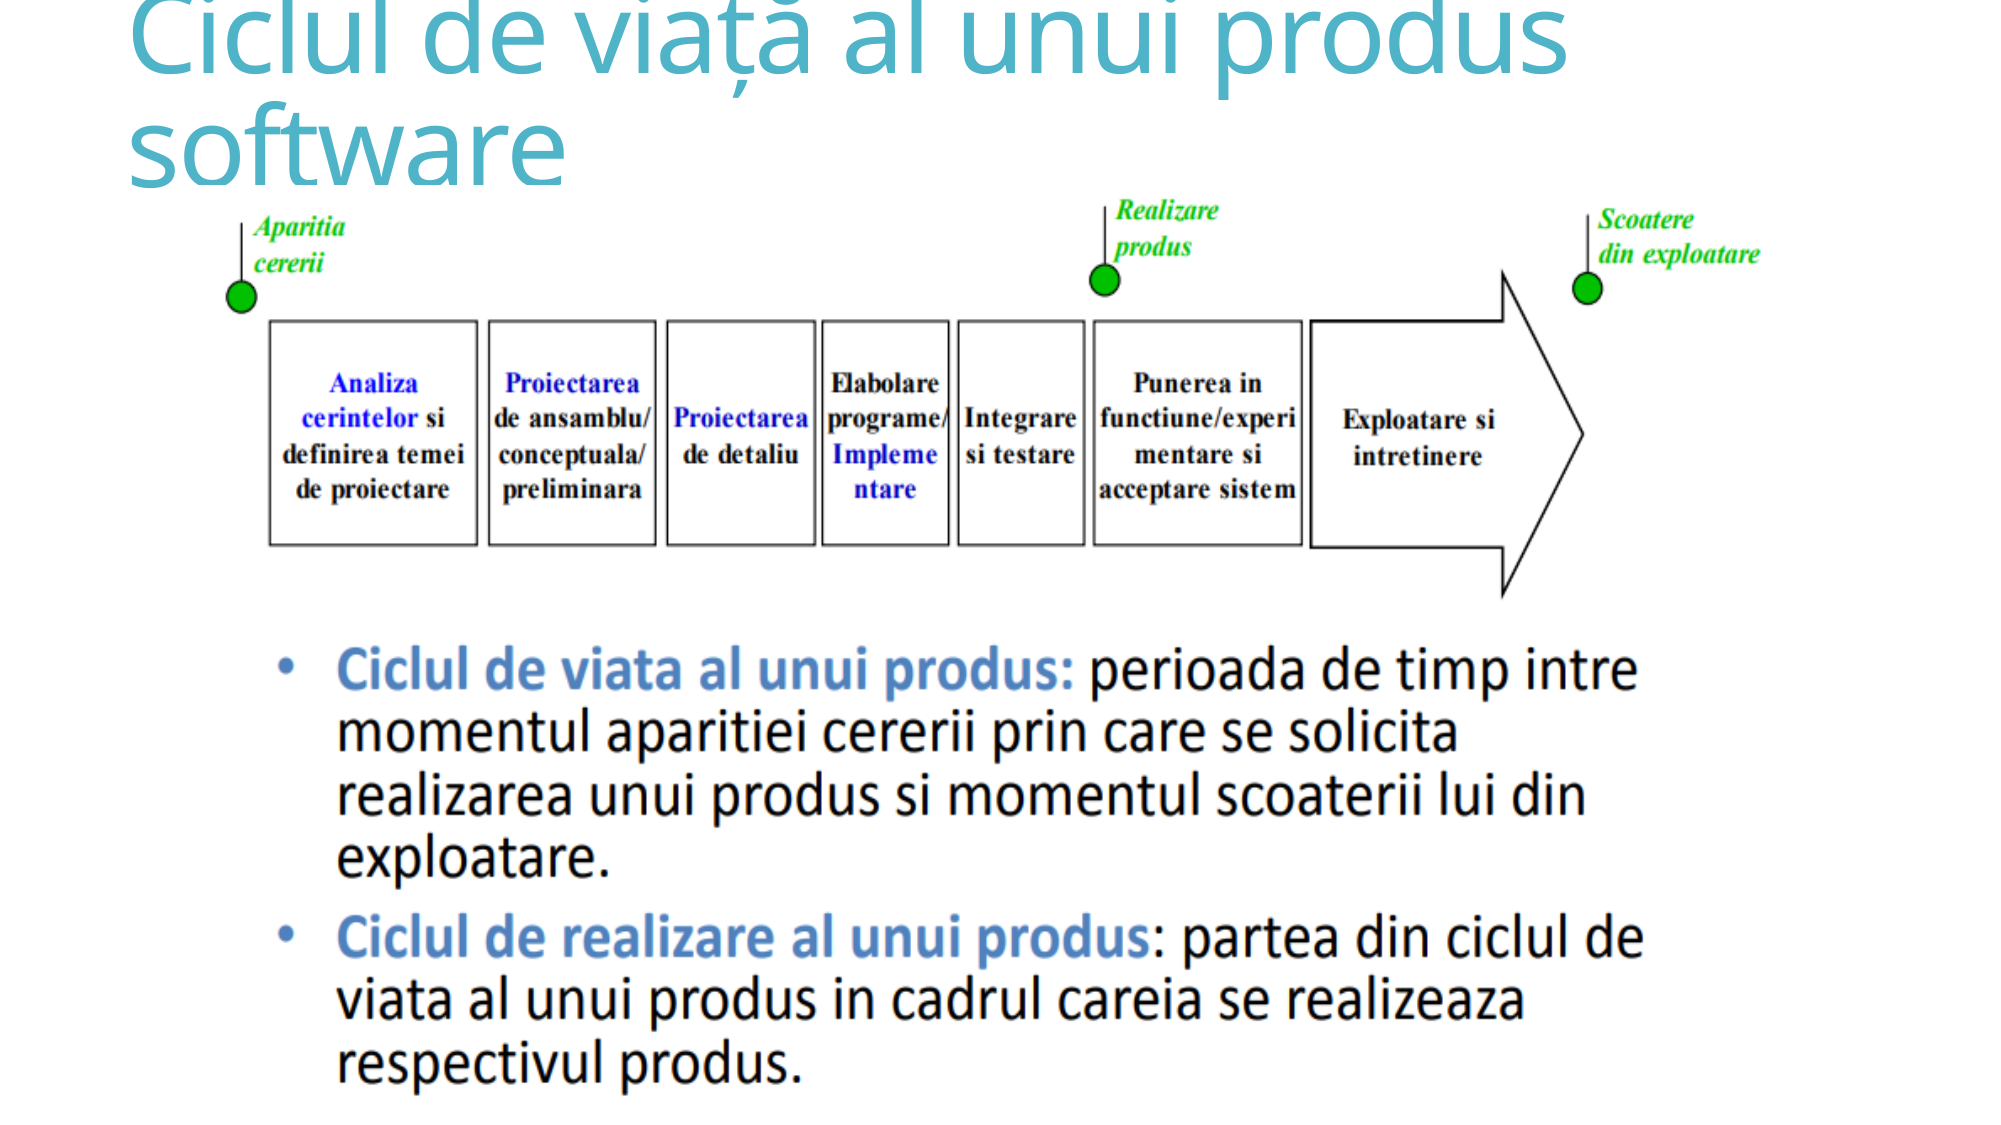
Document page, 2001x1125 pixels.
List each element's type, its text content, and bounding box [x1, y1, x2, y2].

title Ciclul de viață al unui produs software [111, 28, 1879, 164]
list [189, 185, 1799, 1125]
